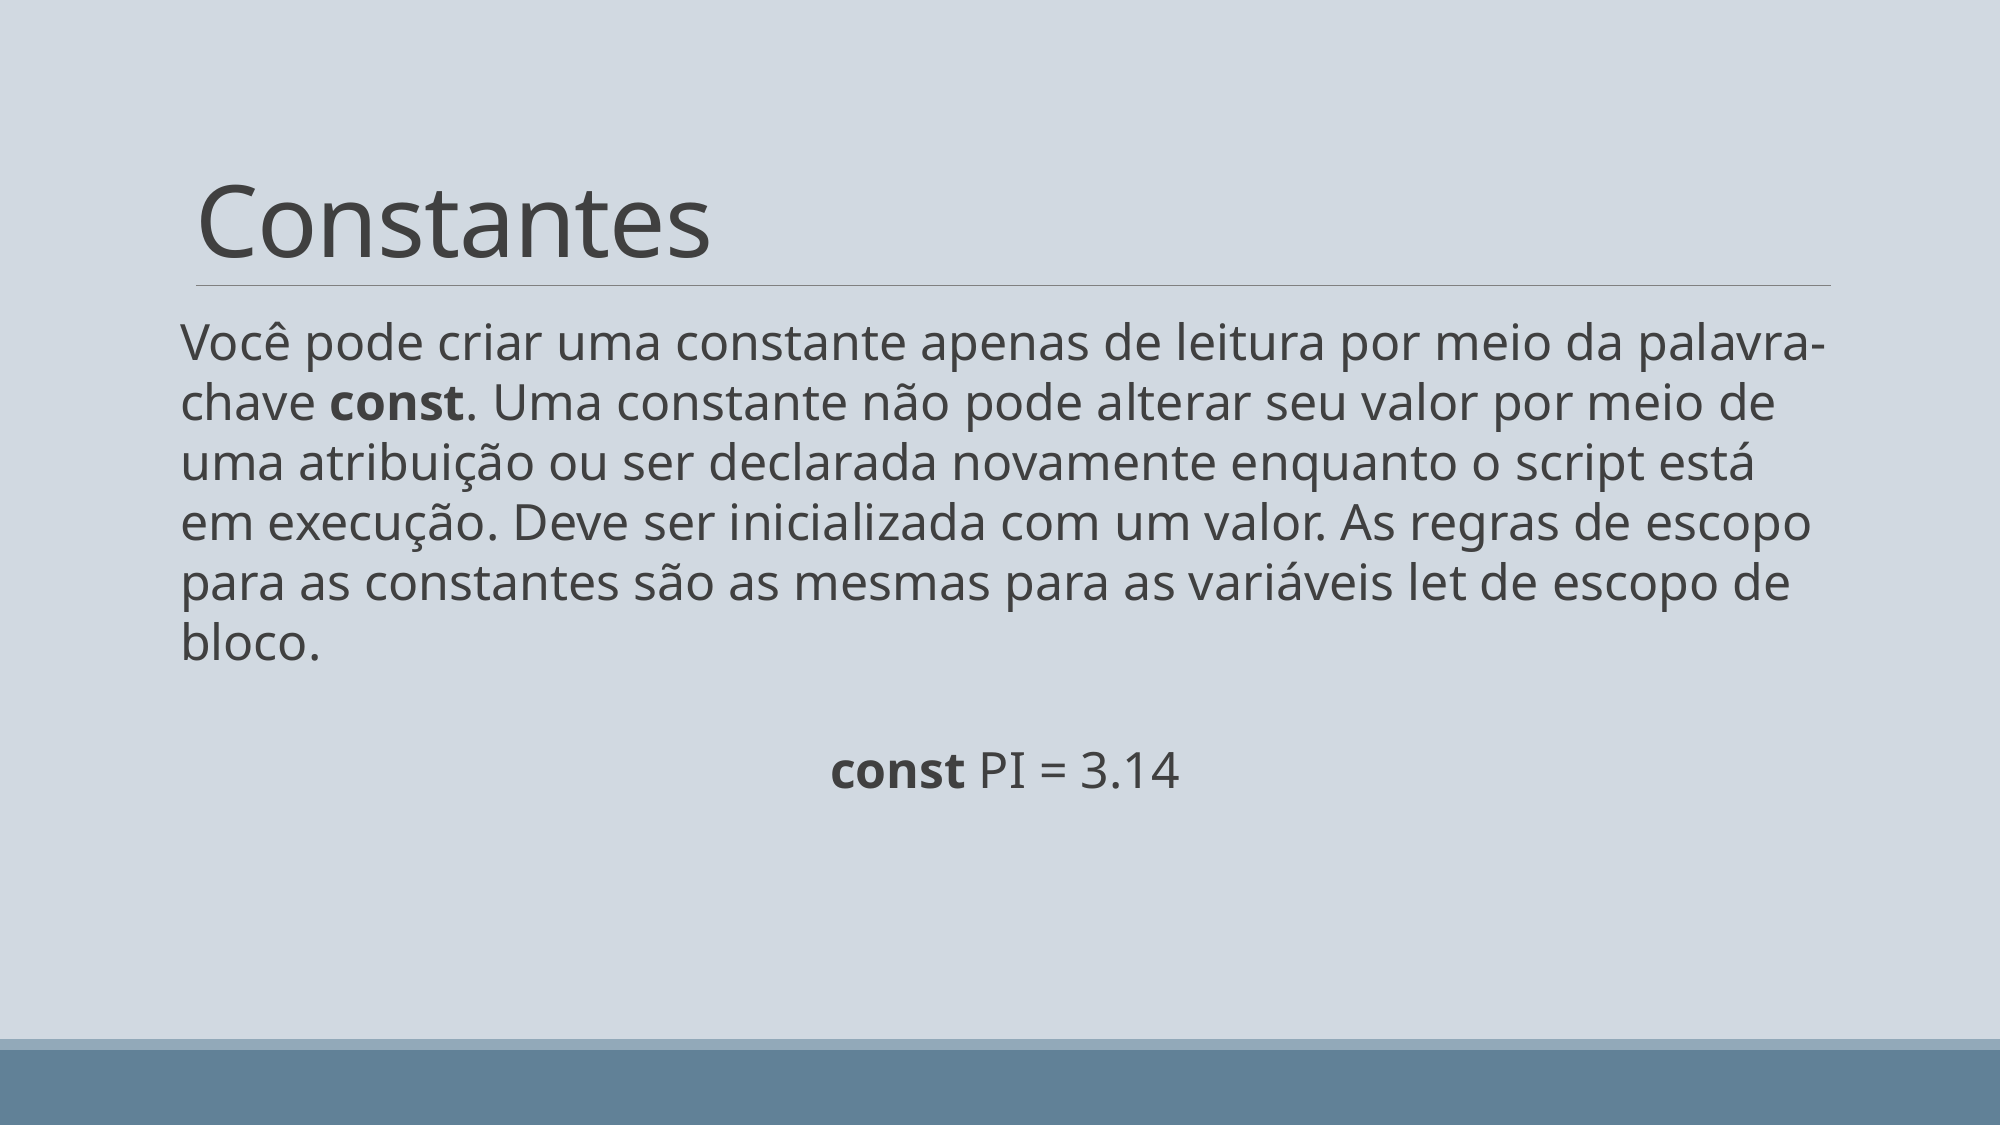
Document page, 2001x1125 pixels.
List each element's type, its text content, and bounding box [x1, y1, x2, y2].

title Constantes [180, 47, 1830, 285]
list Você pode criar uma constante apenas de leitura por meio da palavra-chave const. Uma constante não pode alterar seu valor por meio de uma atribuição ou ser declarada novamente enquanto o script está em execução. Deve ser inicializada com um valor. As regras de escopo para as constantes são as mesmas para as variáveis let de escopo de bloco. const PI = 3.14 [180, 302, 1830, 963]
